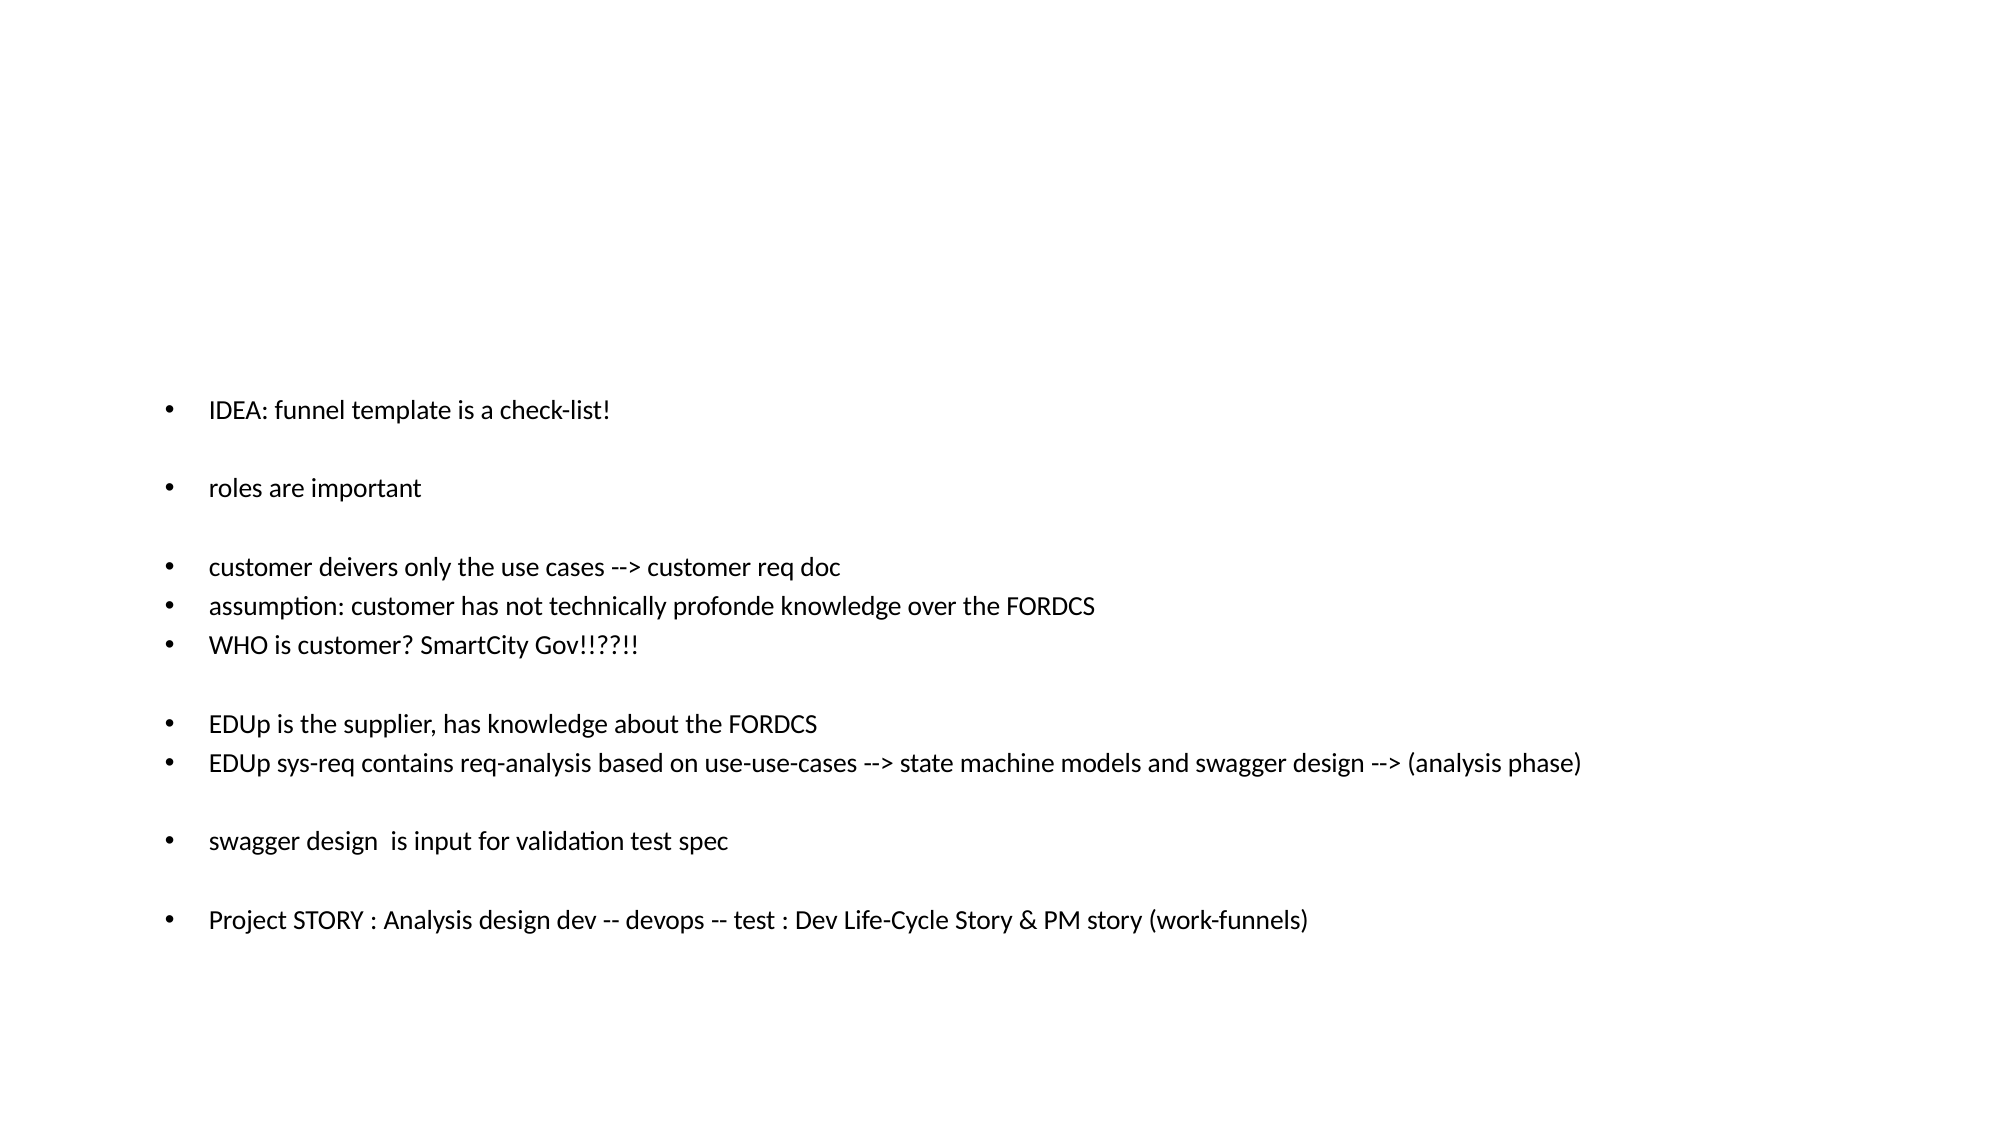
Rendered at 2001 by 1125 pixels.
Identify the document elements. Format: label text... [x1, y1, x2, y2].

list IDEA: funnel template is a check-list! roles are important customer deivers only the use cases --> customer req doc assumption: customer has not technically profonde knowledge over the FORDCS WHO is customer? SmartCity Gov!!??!! EDUp is the supplier, has knowledge about the FORDCS EDUp sys-req contains req-analysis based on use-use-cases --> state machine models and swagger design --> (analysis phase) swagger design is input for validation test spec Project STORY : Analysis design dev -- devops -- test : Dev Life-Cycle Story & PM story (work-funnels) [149, 388, 1850, 950]
